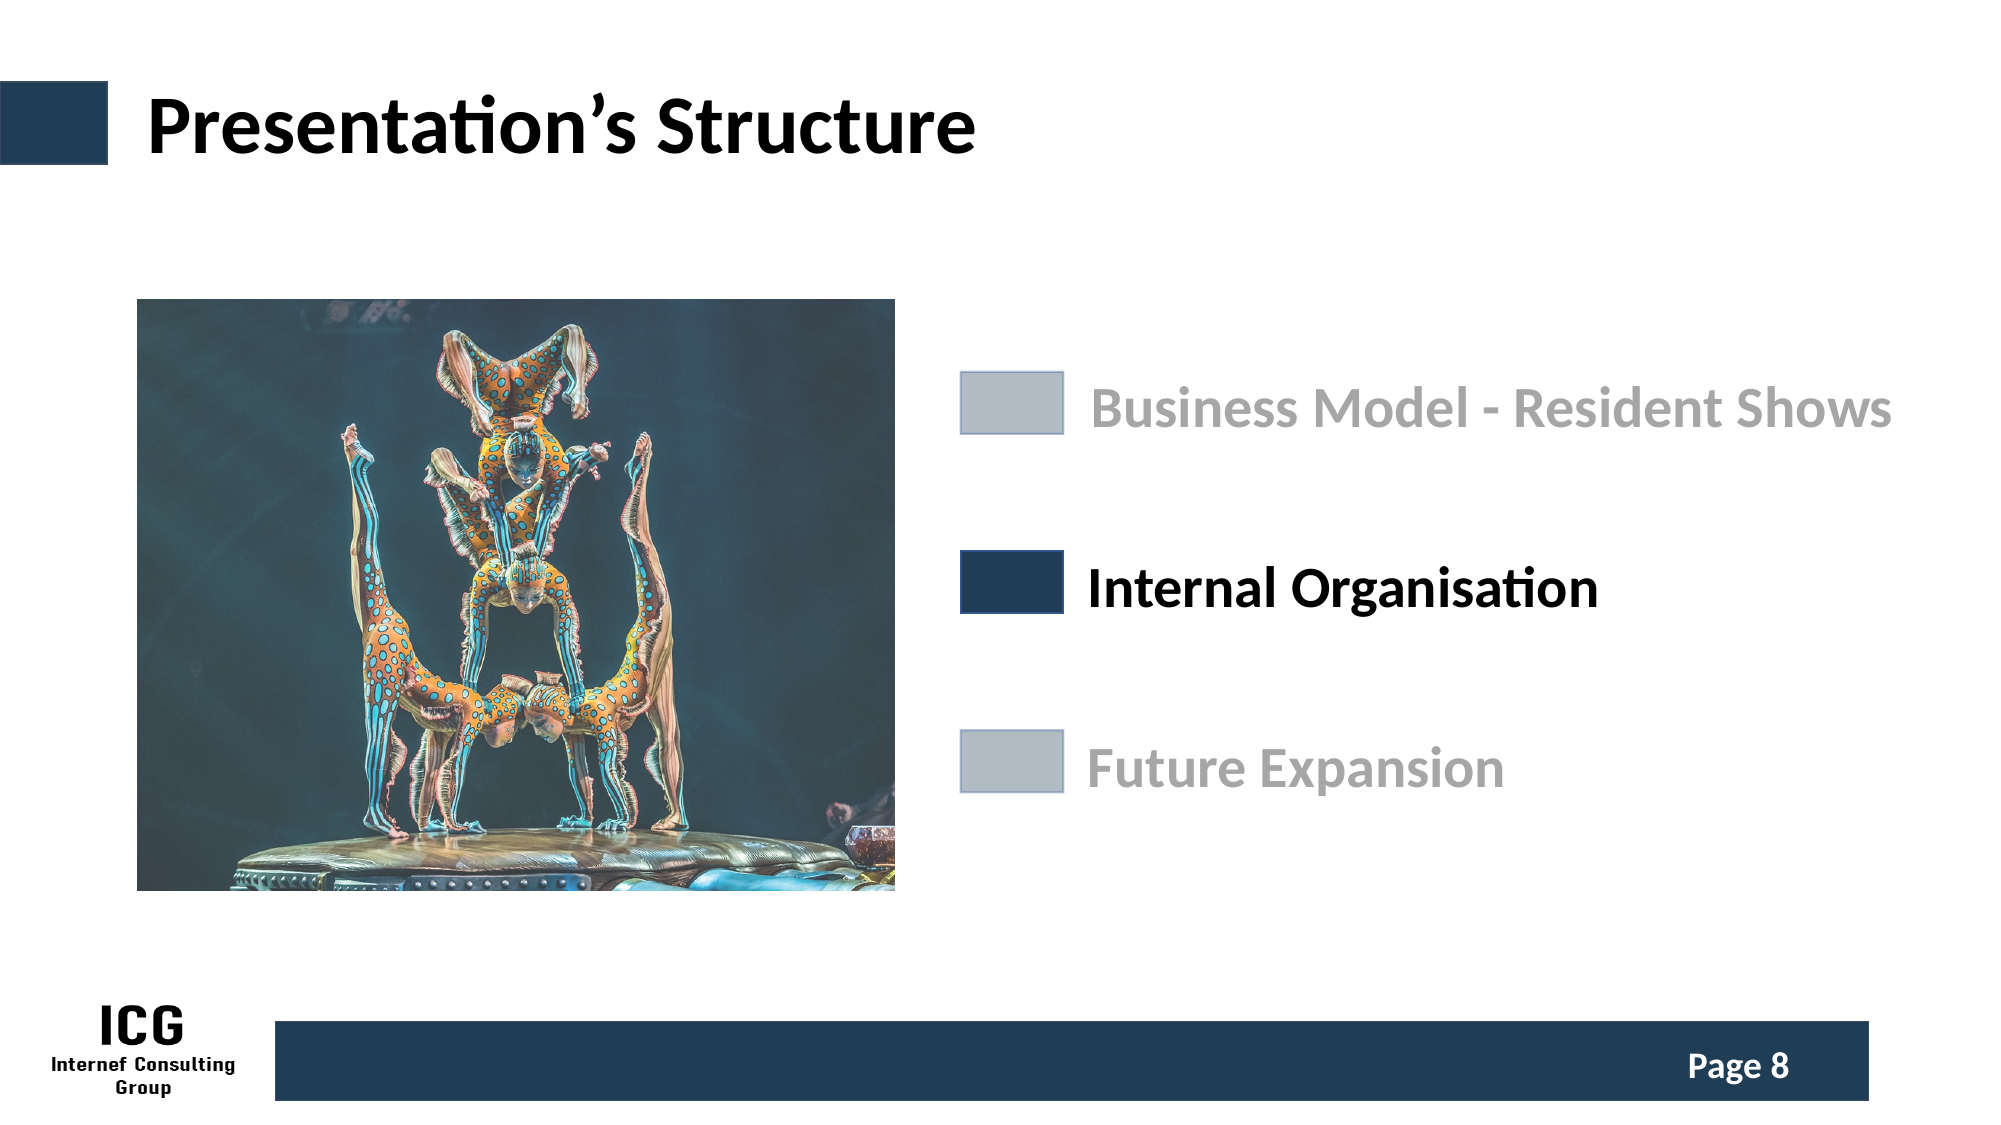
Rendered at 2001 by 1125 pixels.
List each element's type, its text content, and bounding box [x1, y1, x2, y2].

text_box [960, 371, 1064, 435]
text_box [960, 550, 1064, 614]
text_box Knowledge is spread - Authority increases [137, 299, 895, 891]
picture [11, 972, 276, 1109]
text_box Presentation’s Structure [132, 62, 1217, 178]
text_box Future Expansion [1073, 721, 1869, 807]
text_box Business Model - Resident Shows [1076, 362, 1930, 447]
text_box Internal Organisation [1073, 541, 1869, 627]
text_box Page 8 [1614, 1033, 1863, 1093]
text_box [960, 729, 1064, 793]
